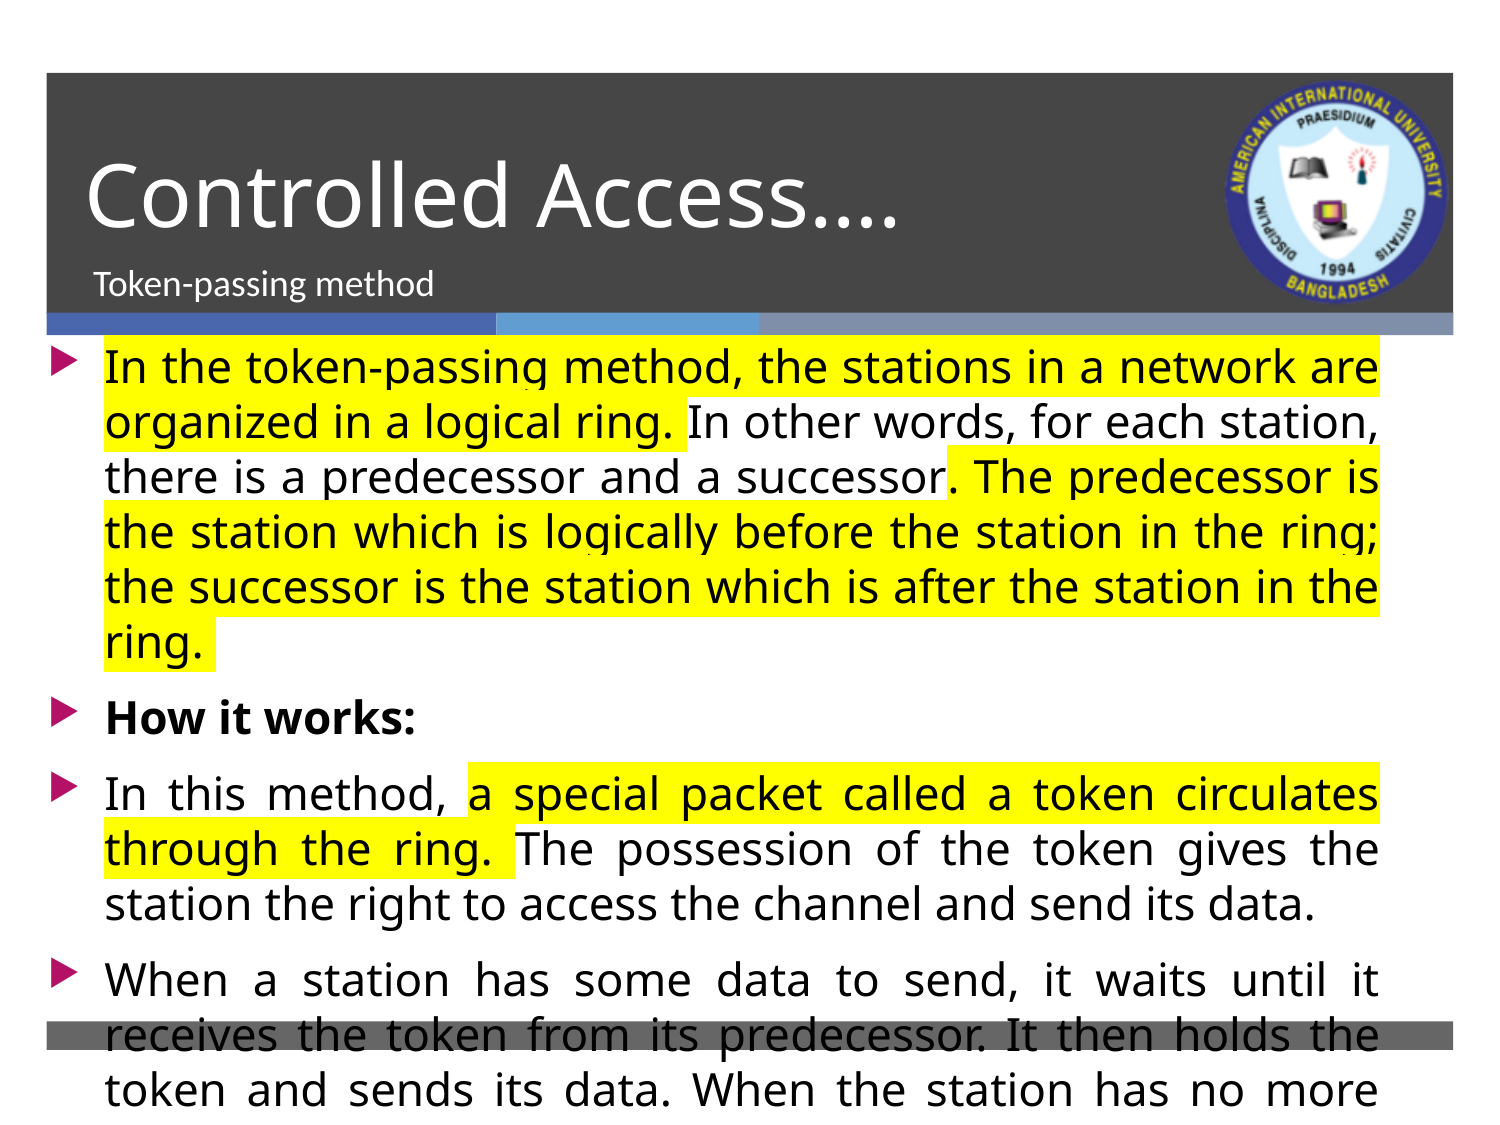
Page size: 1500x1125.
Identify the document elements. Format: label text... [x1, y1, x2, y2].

title Controlled Access…. [69, 73, 1351, 253]
picture [1351, 75, 1454, 310]
text_box In the token-passing method, the stations in a network are organized in a logical ring. In other words, for each station, there is a predecessor and a successor. The predecessor is the station which is logically before the station in the ring; the successor is the station which is after the station in the ring. How it works: In this method, a special packet called a token circulates through the ring. The posses­sion of the token gives the station the right to access the channel and send its data. When a station has some data to send, it waits until it receives the token from its pre­decessor. It then holds the token and sends its data. When the station has no more data to send, it releases the token, passing it to the next logical station in the ring. [33, 330, 1395, 1125]
subtitle Token-passing method [78, 251, 1351, 330]
